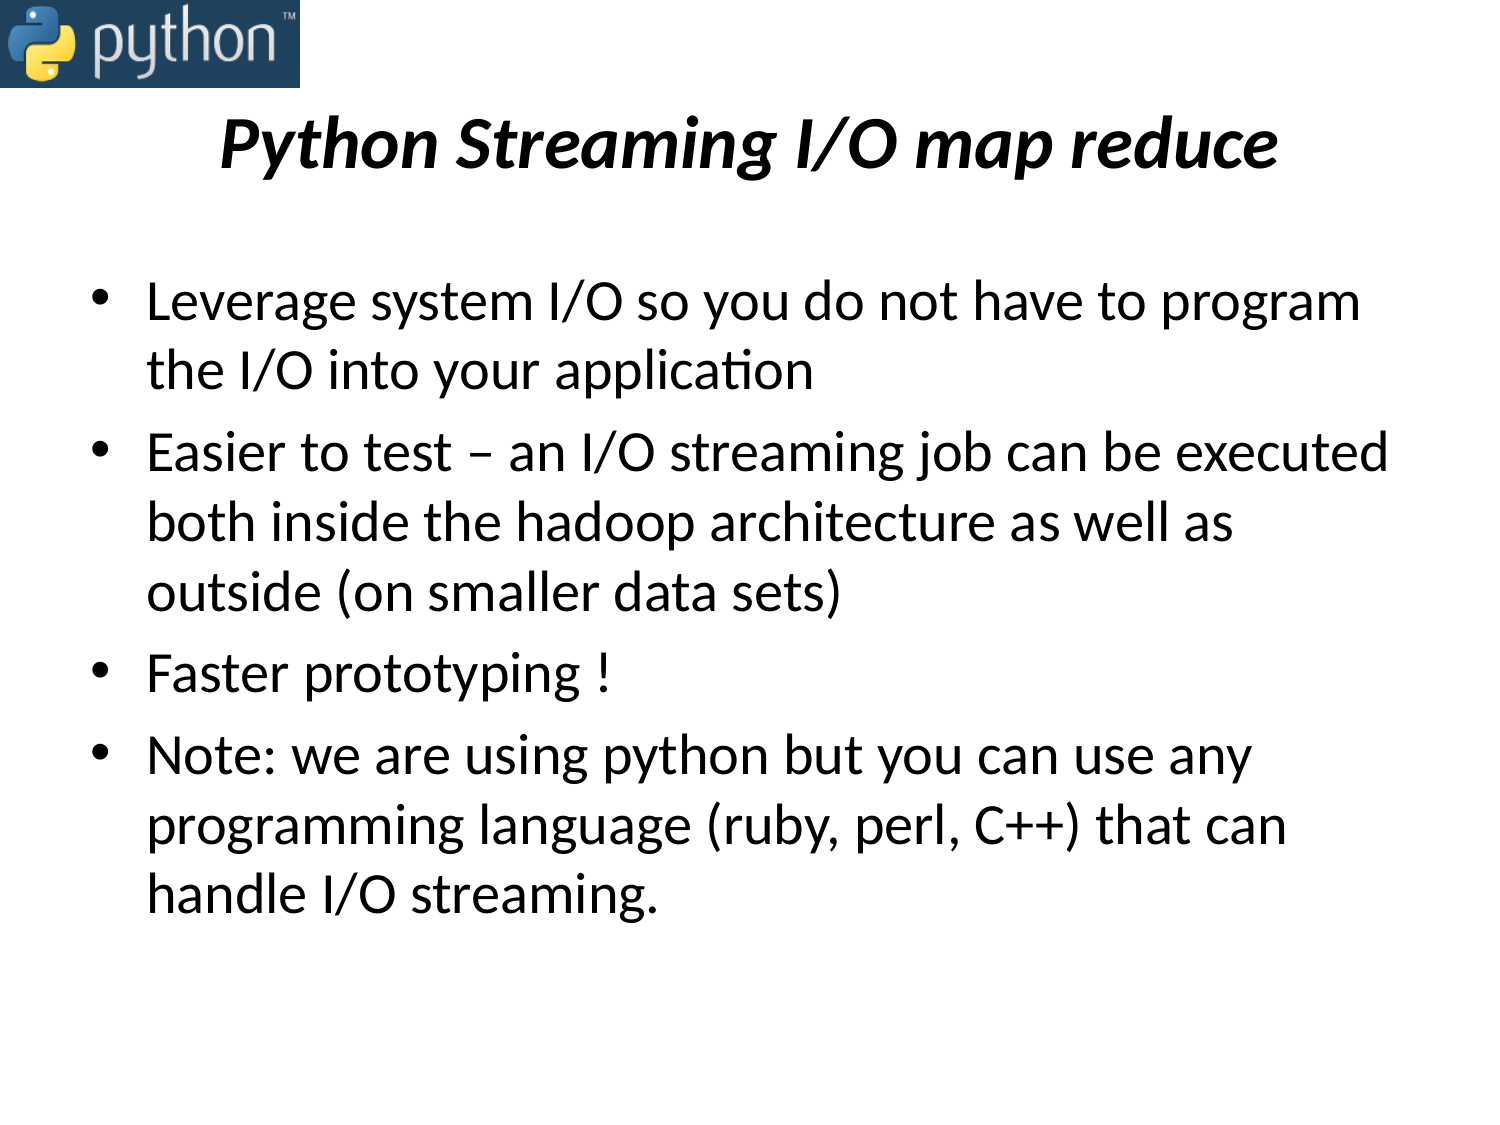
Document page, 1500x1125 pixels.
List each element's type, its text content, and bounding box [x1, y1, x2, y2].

picture [0, 0, 301, 88]
list Leverage system I/O so you do not have to program the I/O into your application Easier to test – an I/O streaming job can be executed both inside the hadoop architecture as well as outside (on smaller data sets) Faster prototyping ! Note: we are using python but you can use any programming language (ruby, perl, C++) that can handle I/O streaming. [75, 162, 1425, 1005]
title Python Streaming I/O map reduce [75, 45, 1425, 162]
